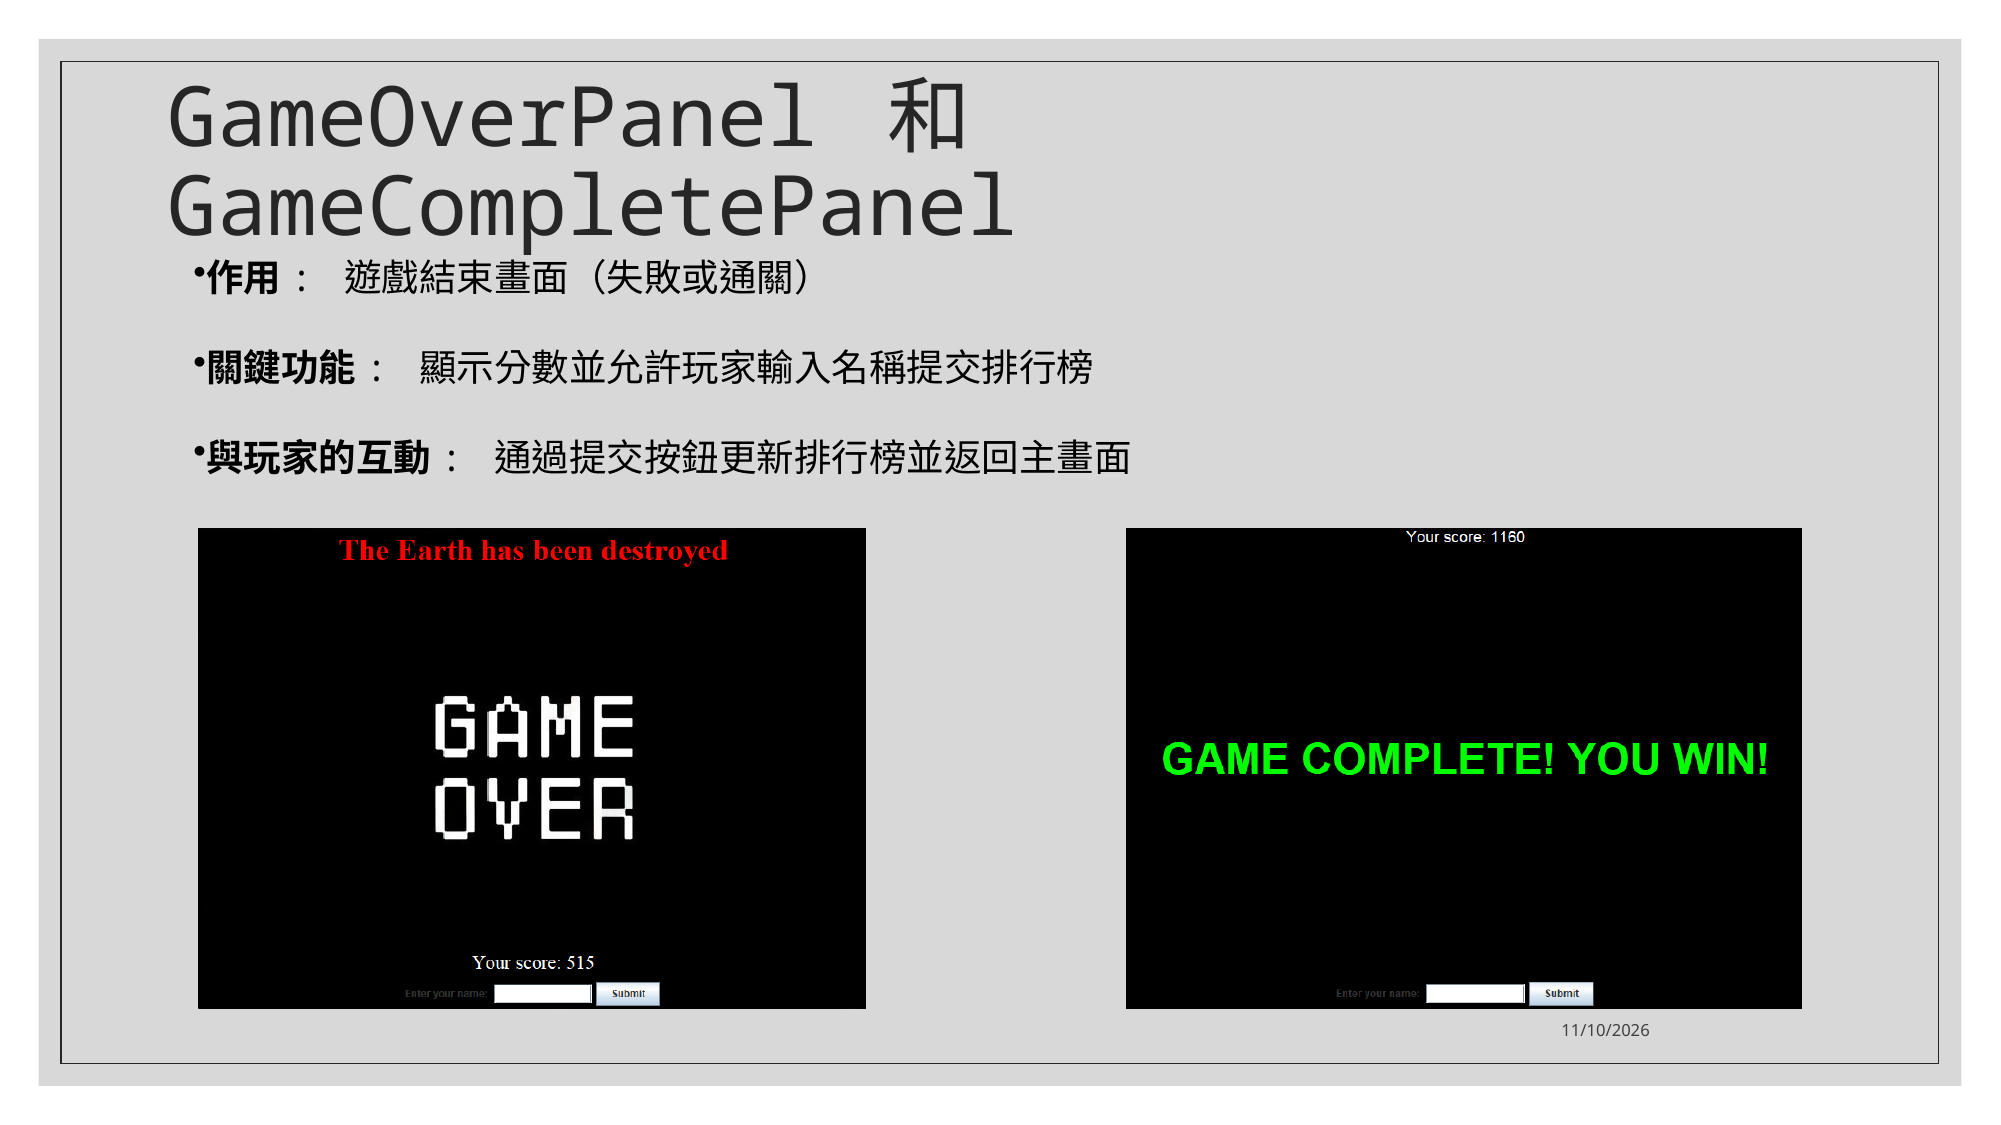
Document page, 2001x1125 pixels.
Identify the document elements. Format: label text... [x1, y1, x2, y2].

text_box GameOverPanel 和 GameCompletePanel [152, 51, 1803, 277]
picture [1125, 528, 1802, 1009]
text_box 作用: 遊戲結束畫面（失敗或通關） 關鍵功能: 顯示分數並允許玩家輸入名稱提交排行榜 與玩家的互動: 通過提交按鈕更新排行榜並返回主畫面 [178, 246, 1156, 487]
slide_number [1190, 1015, 1665, 1050]
picture [198, 528, 866, 1009]
